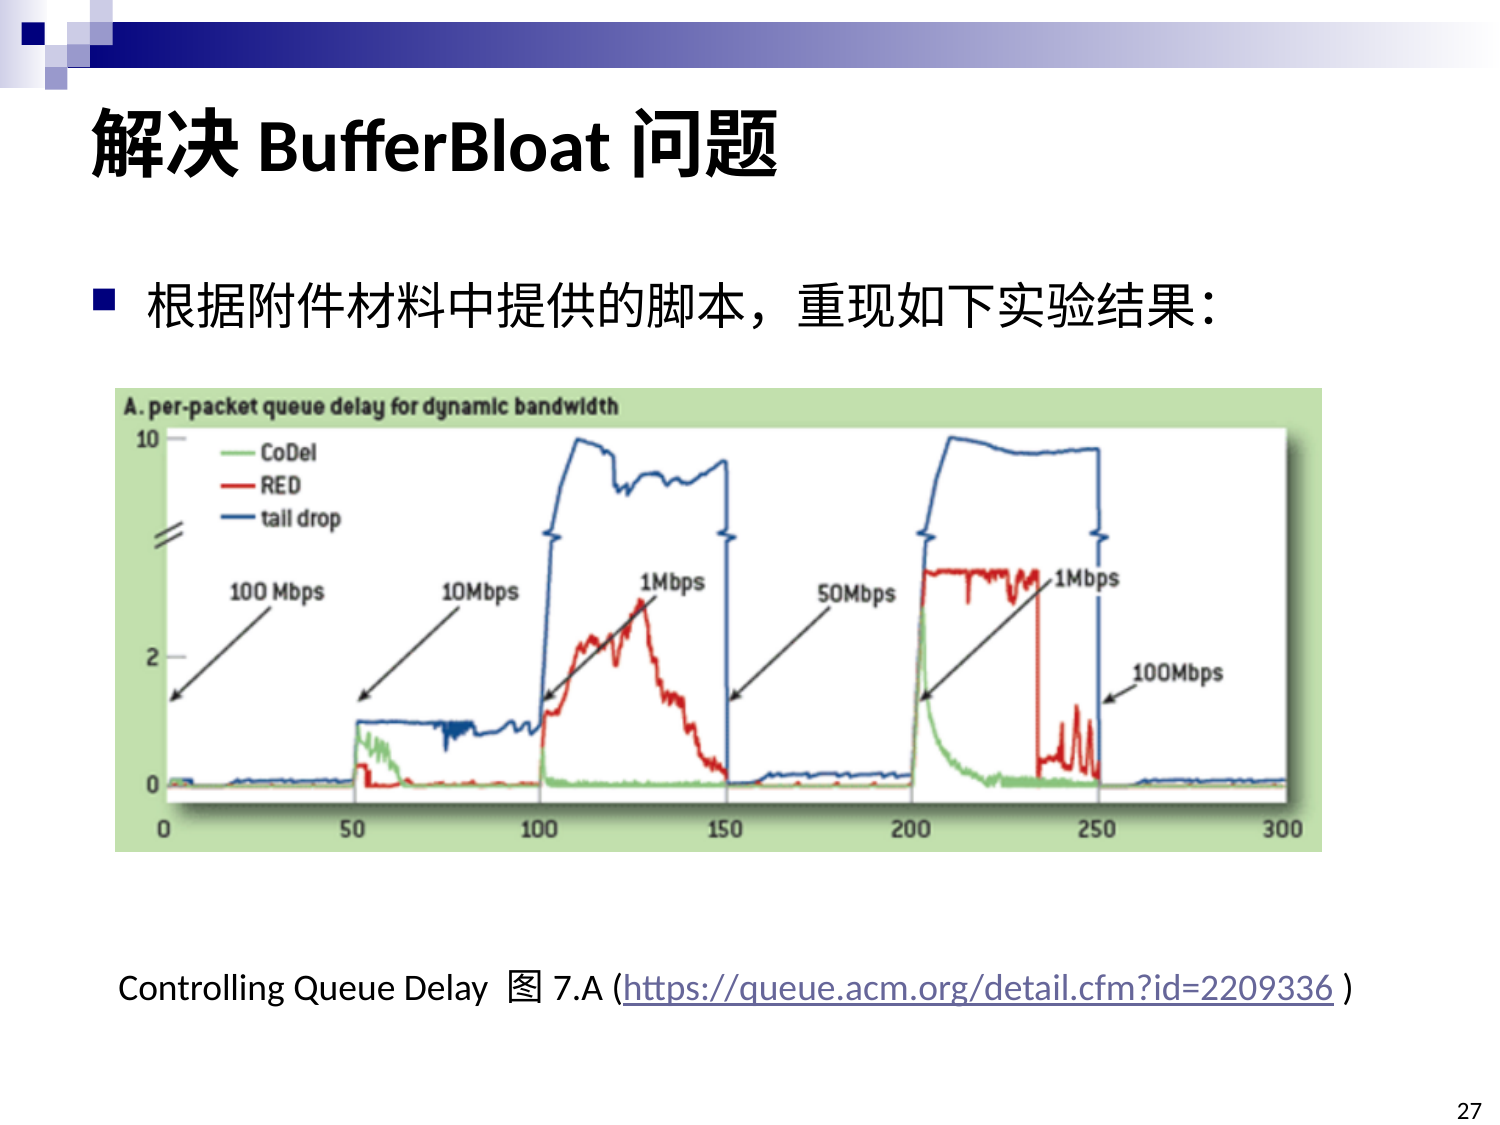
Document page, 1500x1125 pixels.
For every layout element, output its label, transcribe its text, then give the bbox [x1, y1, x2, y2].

text_box Controlling Queue Delay 图7.A (https://queue.acm.org/detail.cfm?id=2209336 ) [103, 955, 1369, 1016]
title 解决BufferBloat问题 [75, 75, 1425, 209]
picture [115, 388, 1322, 852]
slide_number 27 [1448, 1100, 1483, 1125]
list 根据附件材料中提供的脚本，重现如下实验结果： [75, 237, 1425, 1063]
